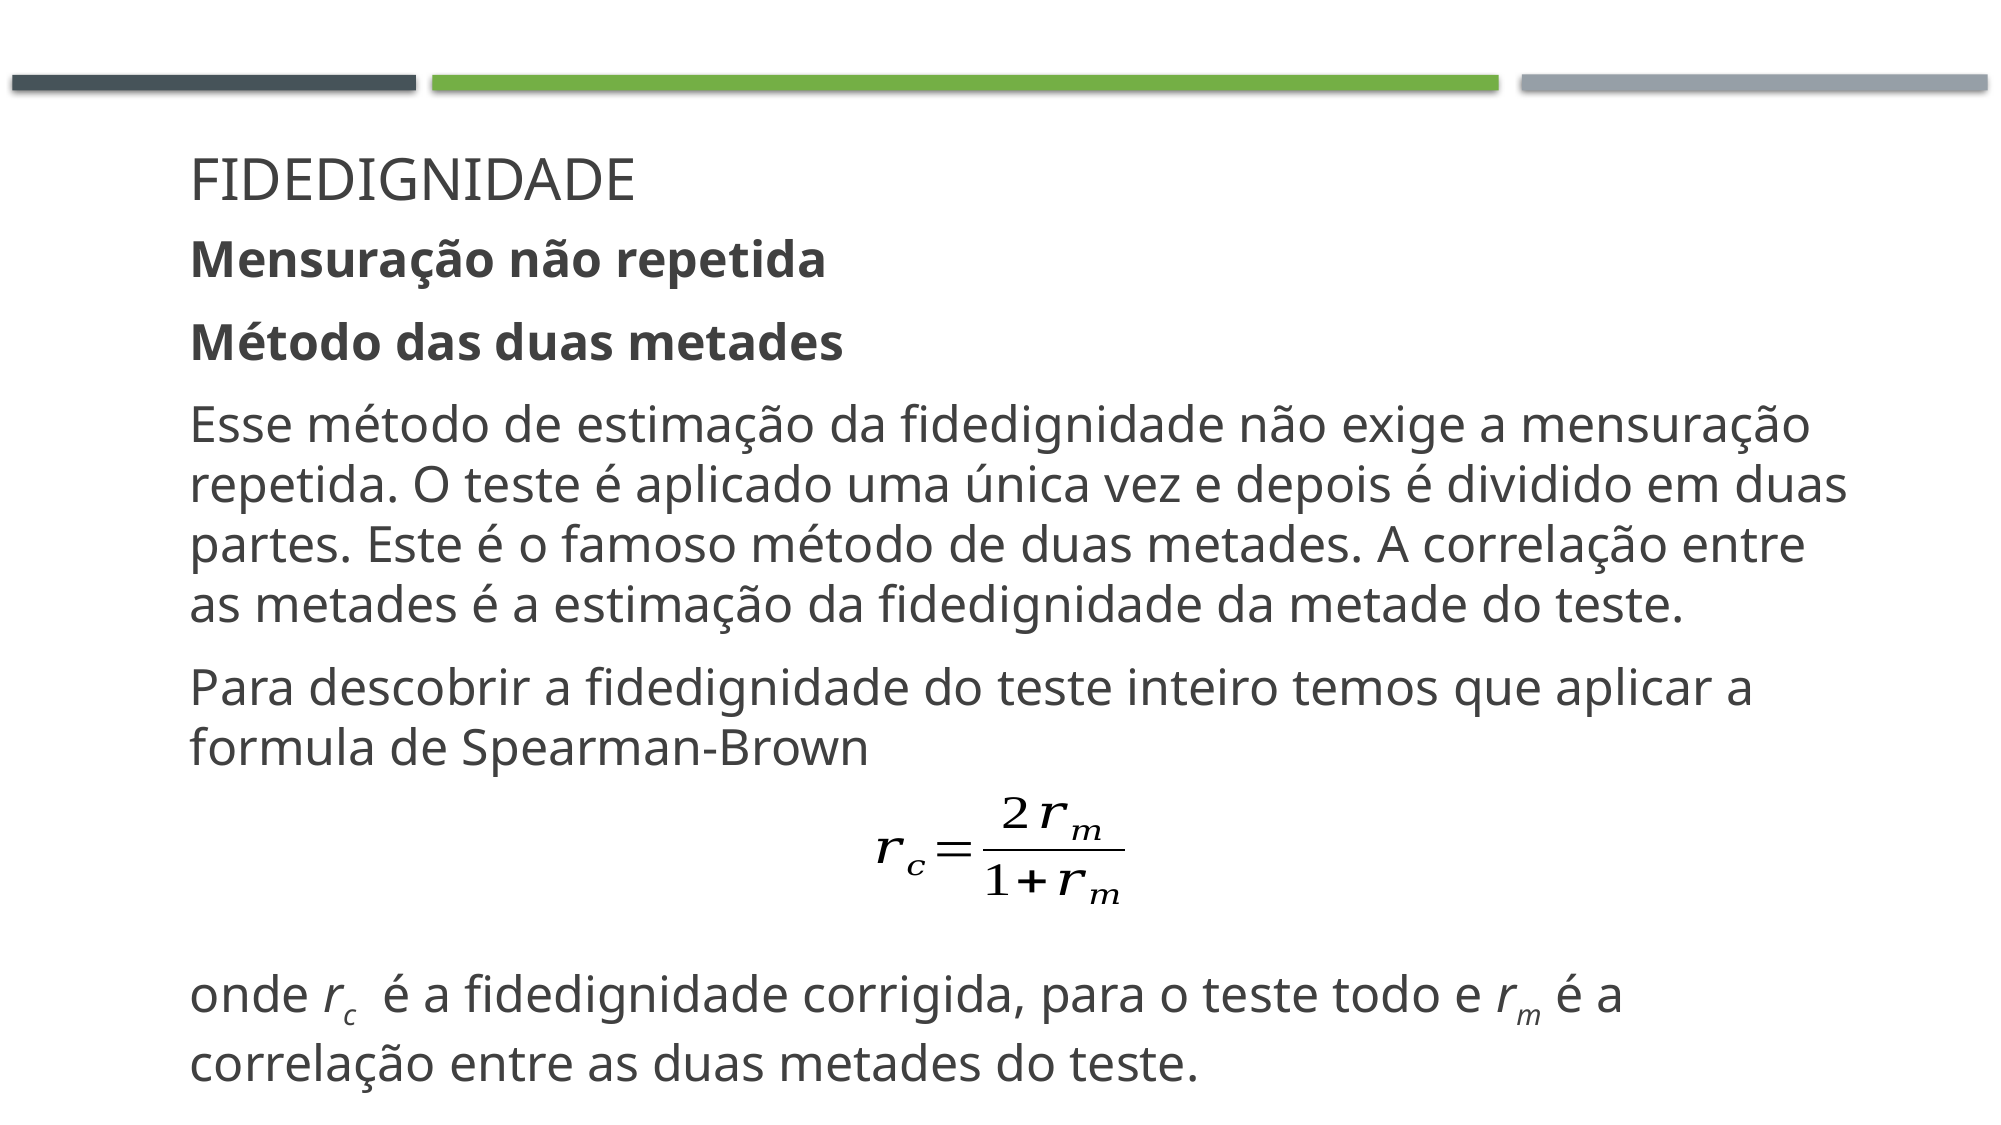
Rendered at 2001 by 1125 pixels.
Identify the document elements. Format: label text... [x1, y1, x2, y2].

list Mensuração não repetida Método das duas metades Esse método de estimação da fidedignidade não exige a mensuração repetida. O teste é aplicado uma única vez e depois é dividido em duas partes. Este é o famoso método de duas metades. A correlação entre as metades é a estimação da fidedignidade da metade do teste. Para descobrir a fidedignidade do teste inteiro temos que aplicar a formula de Spearman-Brown onde rc é a fidedignidade corrigida, para o teste todo e rm é a correlação entre as duas metades do teste. [174, 275, 1883, 1044]
title Fidedignidade [174, 64, 1825, 275]
